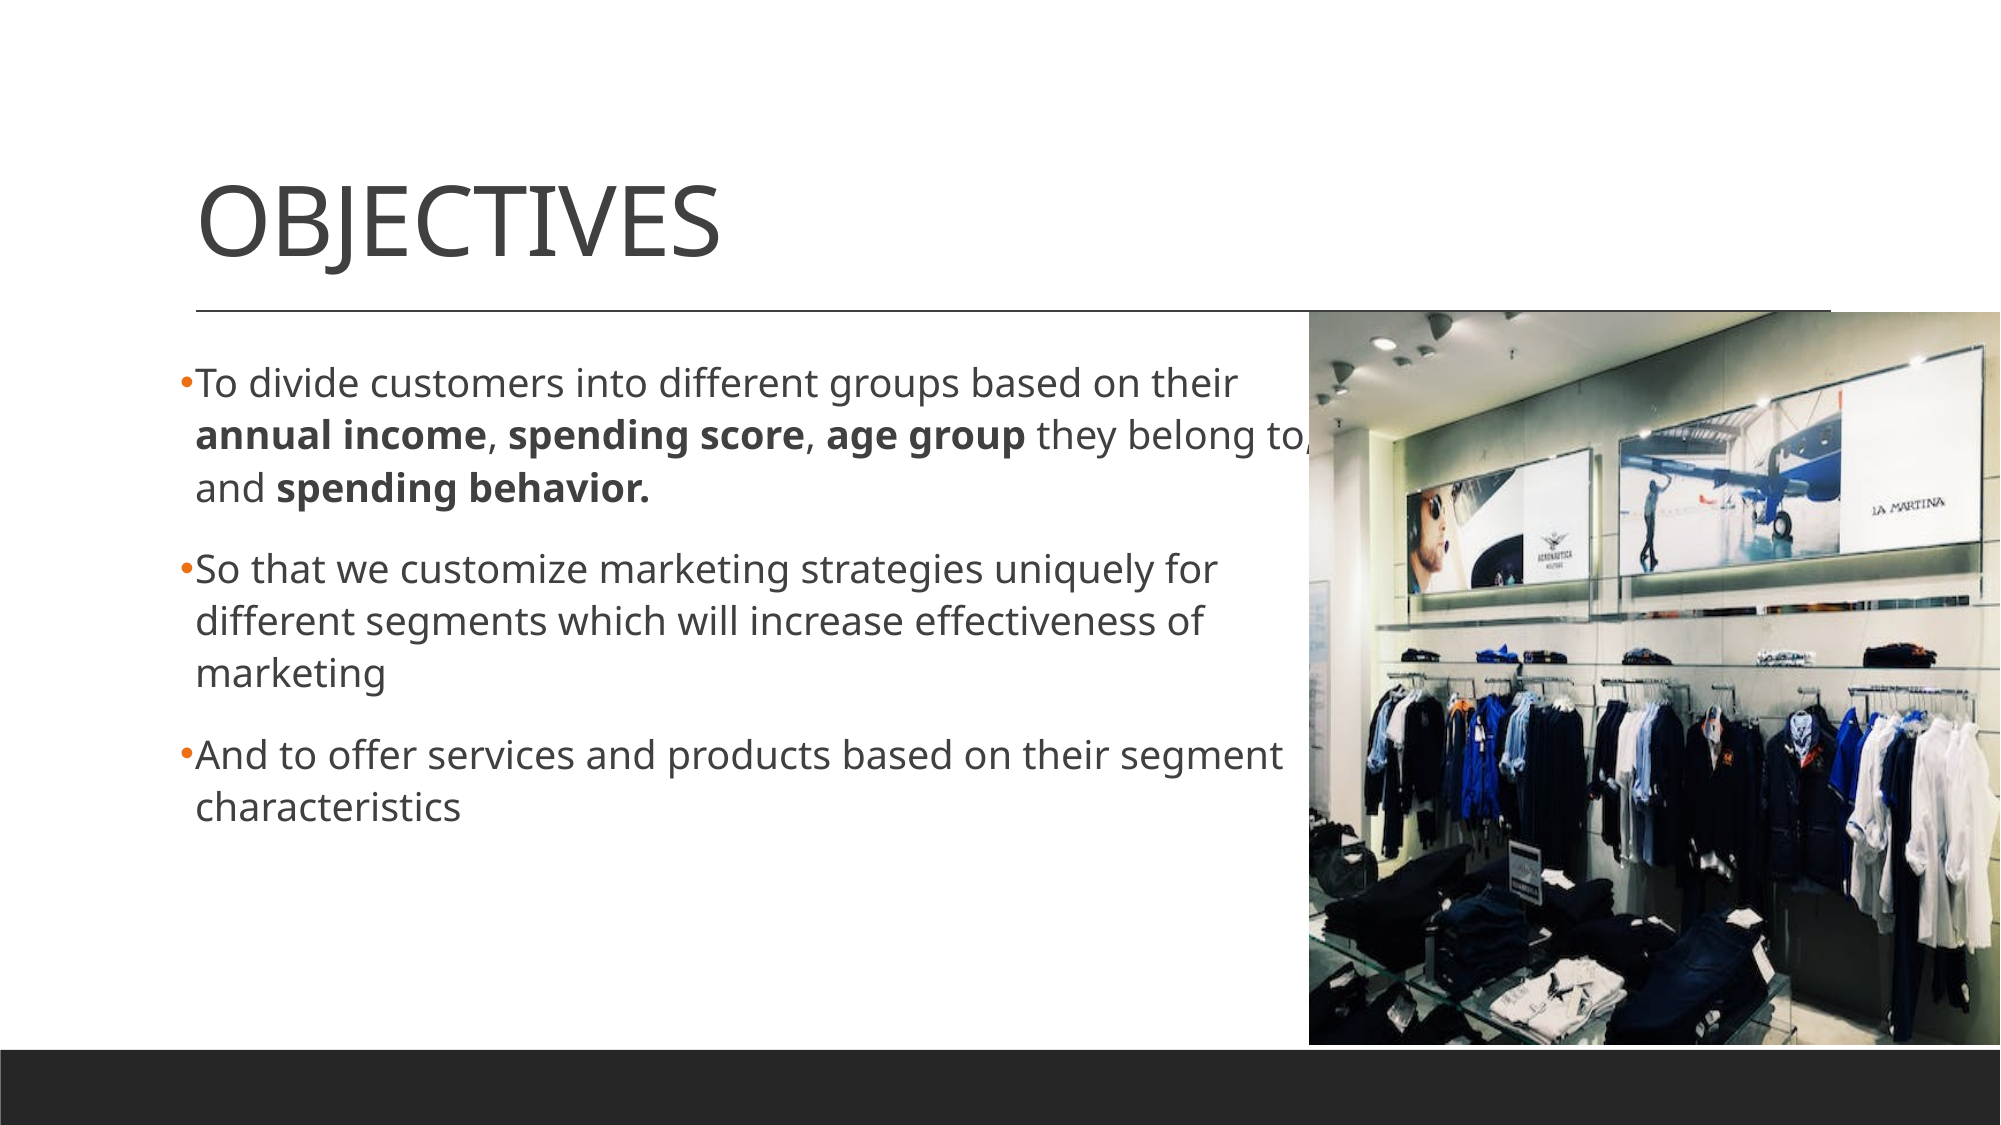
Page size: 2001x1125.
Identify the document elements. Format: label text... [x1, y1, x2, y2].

picture [1309, 311, 2000, 1046]
title OBJECTIVES [180, 47, 1830, 285]
list To divide customers into different groups based on their annual income, spending score, age group they belong to, and spending behavior. So that we customize marketing strategies uniquely for different segments which will increase effectiveness of marketing And to offer services and products based on their segment characteristics [180, 345, 1306, 963]
